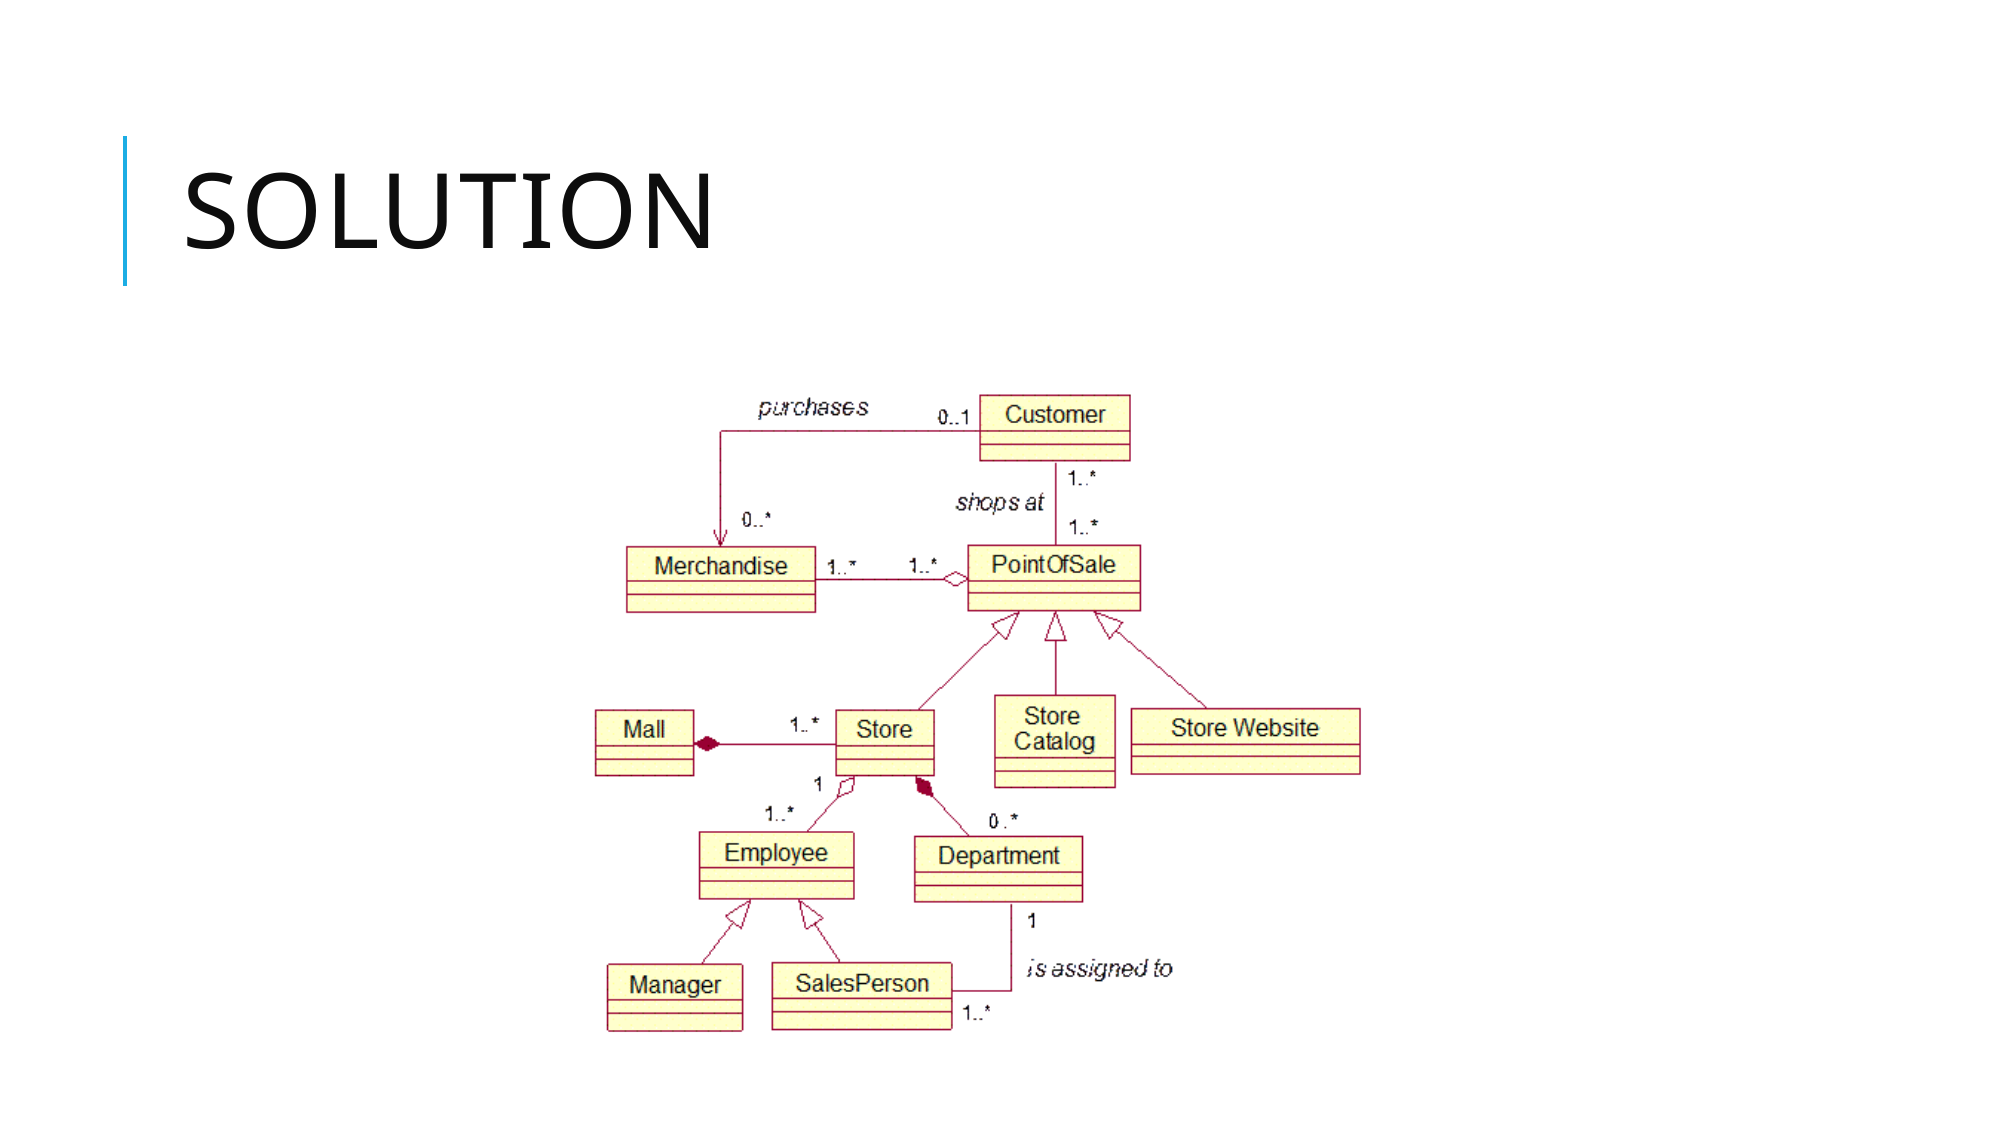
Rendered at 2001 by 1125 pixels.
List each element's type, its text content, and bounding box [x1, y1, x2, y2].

title Solution [168, 96, 1763, 342]
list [520, 374, 1410, 1036]
